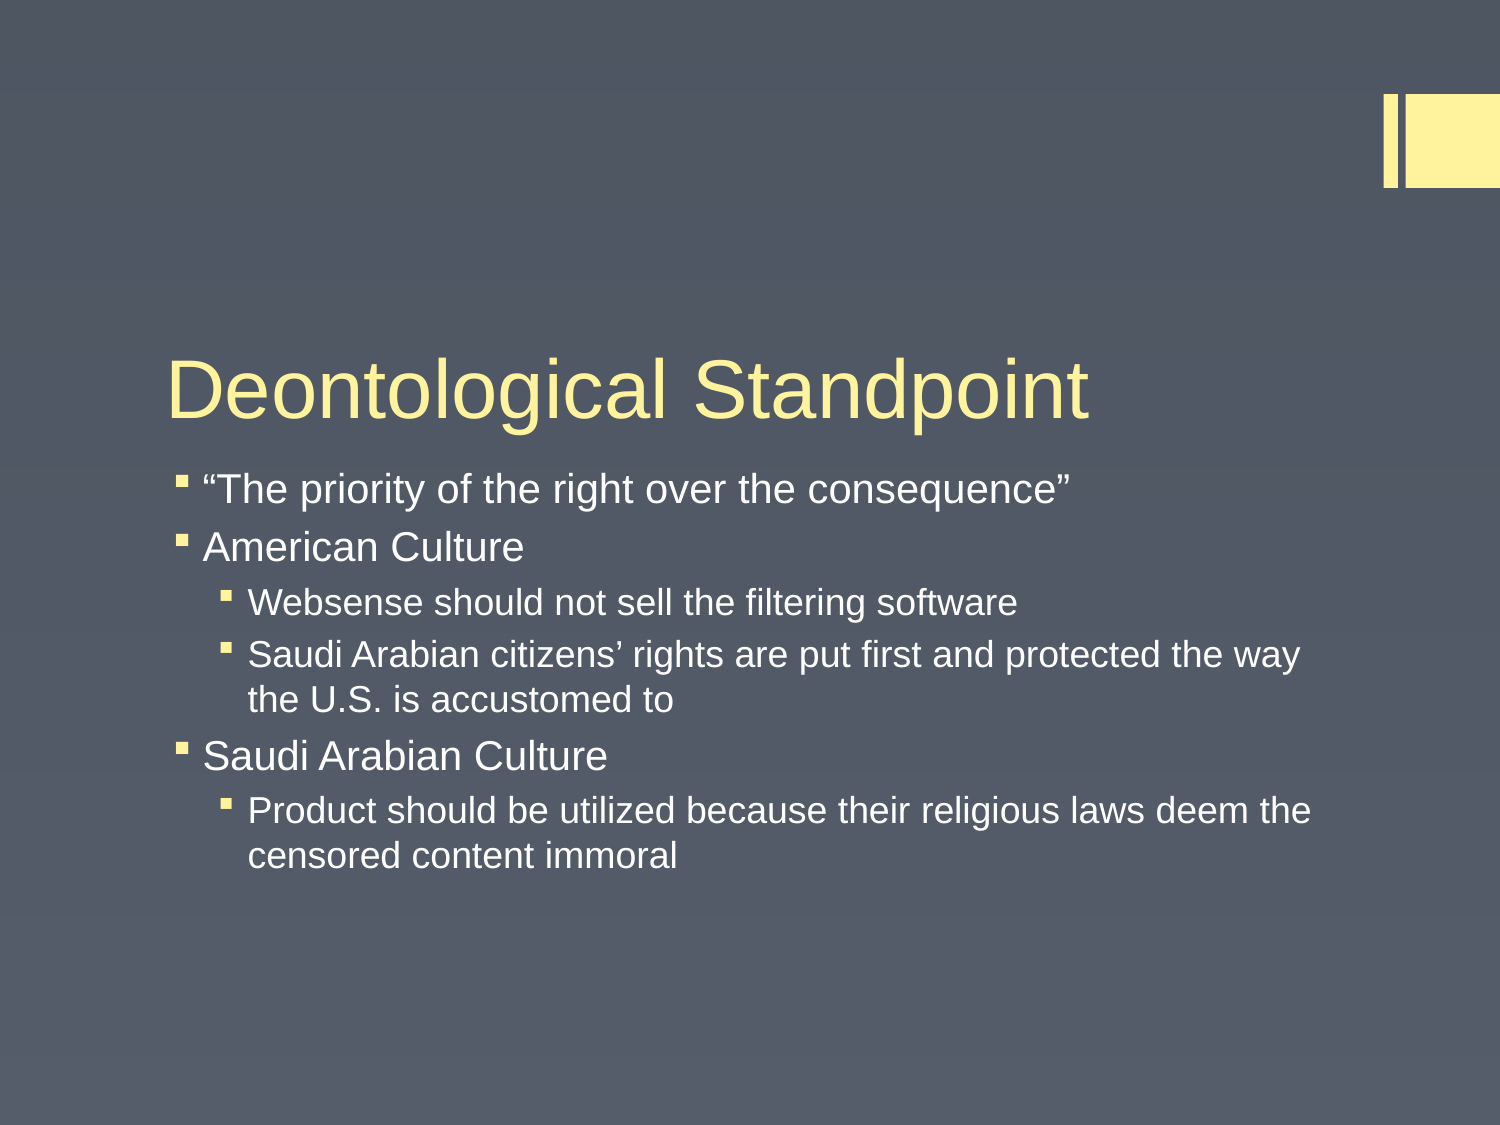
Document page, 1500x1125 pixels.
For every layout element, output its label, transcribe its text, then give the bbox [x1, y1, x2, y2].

title Deontological Standpoint [150, 253, 1350, 443]
list “The priority of the right over the consequence” American Culture Websense should not sell the filtering software Saudi Arabian citizens’ rights are put first and protected the way the U.S. is accustomed to Saudi Arabian Culture Product should be utilized because their religious laws deem the censored content immoral [150, 454, 1350, 1035]
